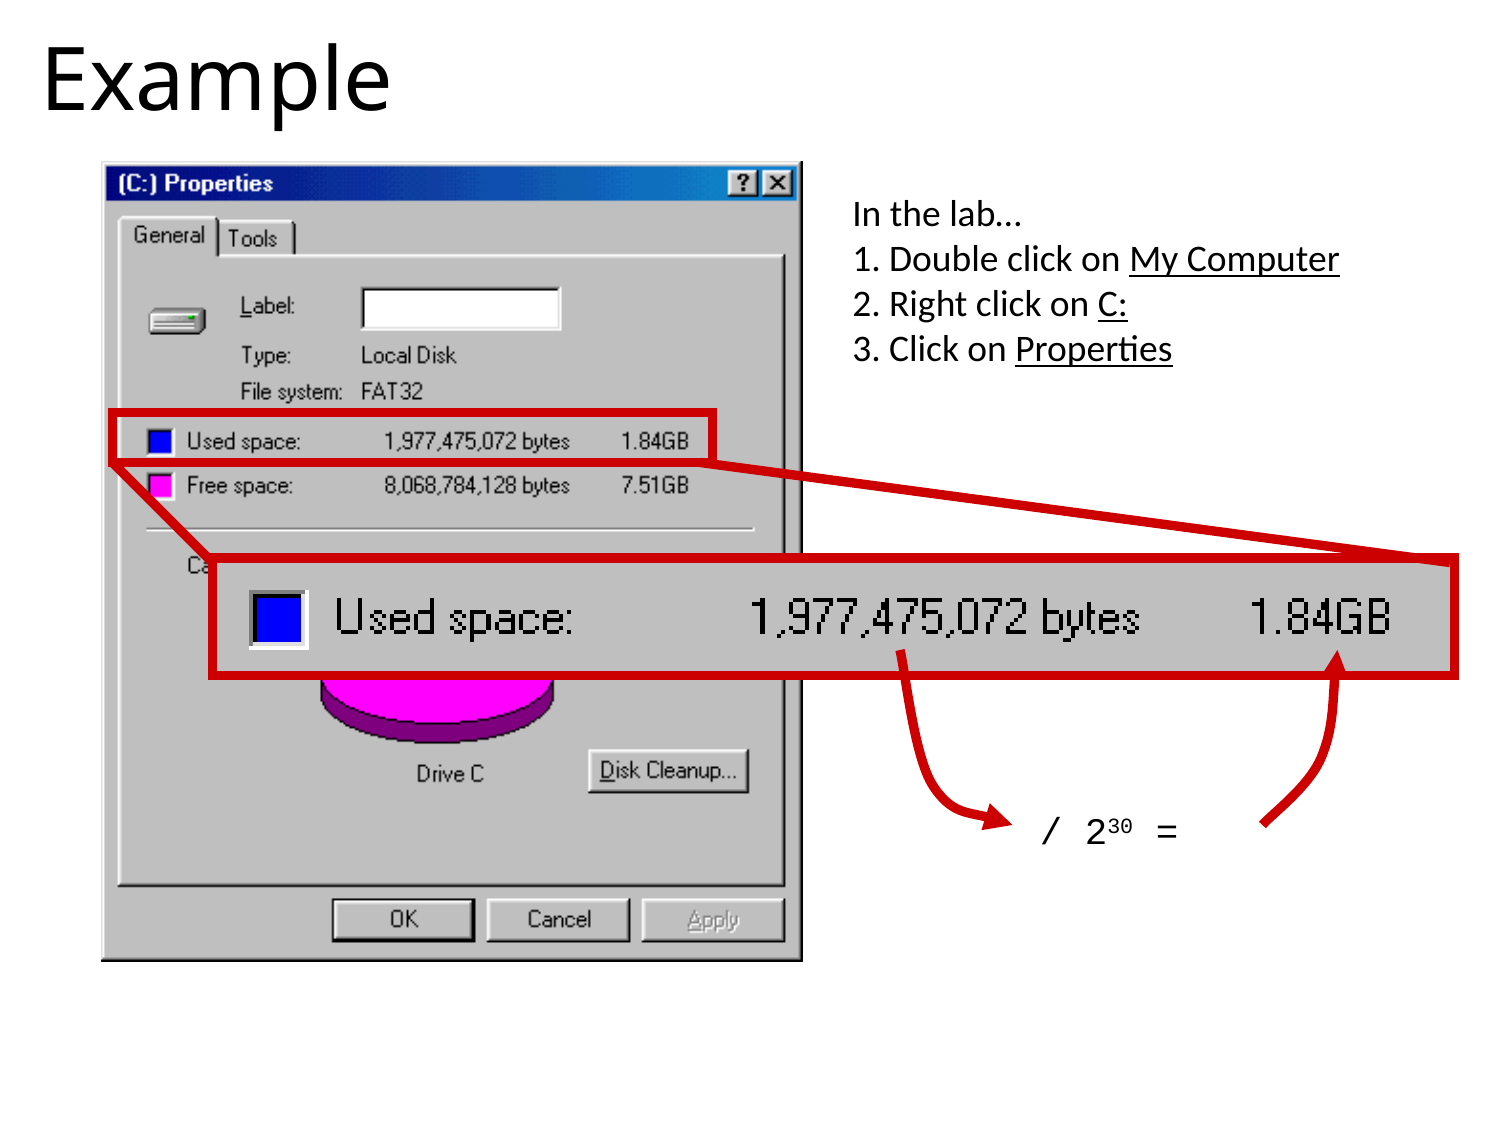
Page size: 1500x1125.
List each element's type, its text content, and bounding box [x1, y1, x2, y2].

title Example [25, 26, 1469, 138]
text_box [899, 649, 1338, 875]
text_box In the lab… 1. Double click on My Computer 2. Right click on C: 3. Click on Properties [837, 181, 1400, 377]
picture [101, 161, 803, 962]
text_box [112, 412, 1450, 672]
